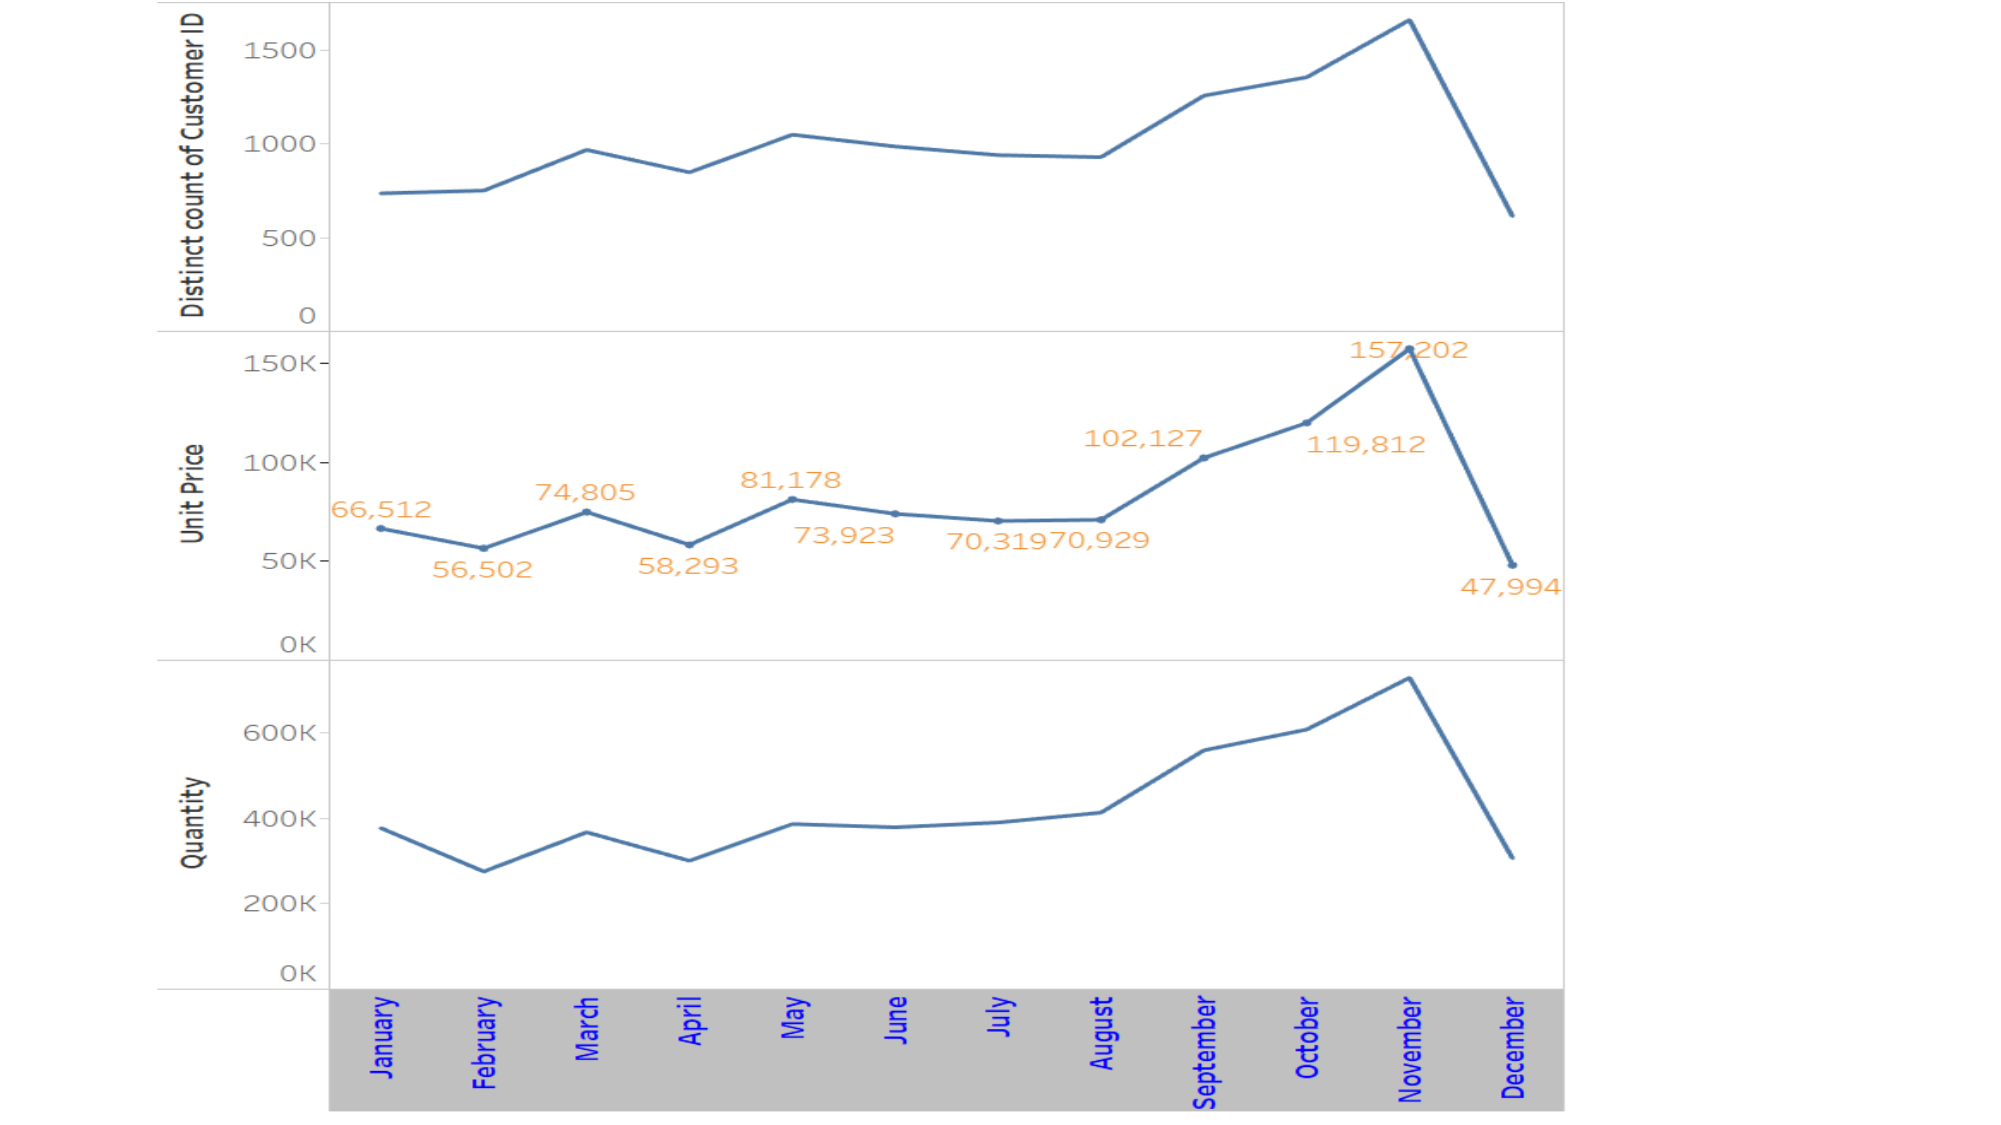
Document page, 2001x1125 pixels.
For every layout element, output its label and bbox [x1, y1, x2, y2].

picture [137, 2, 1584, 1125]
